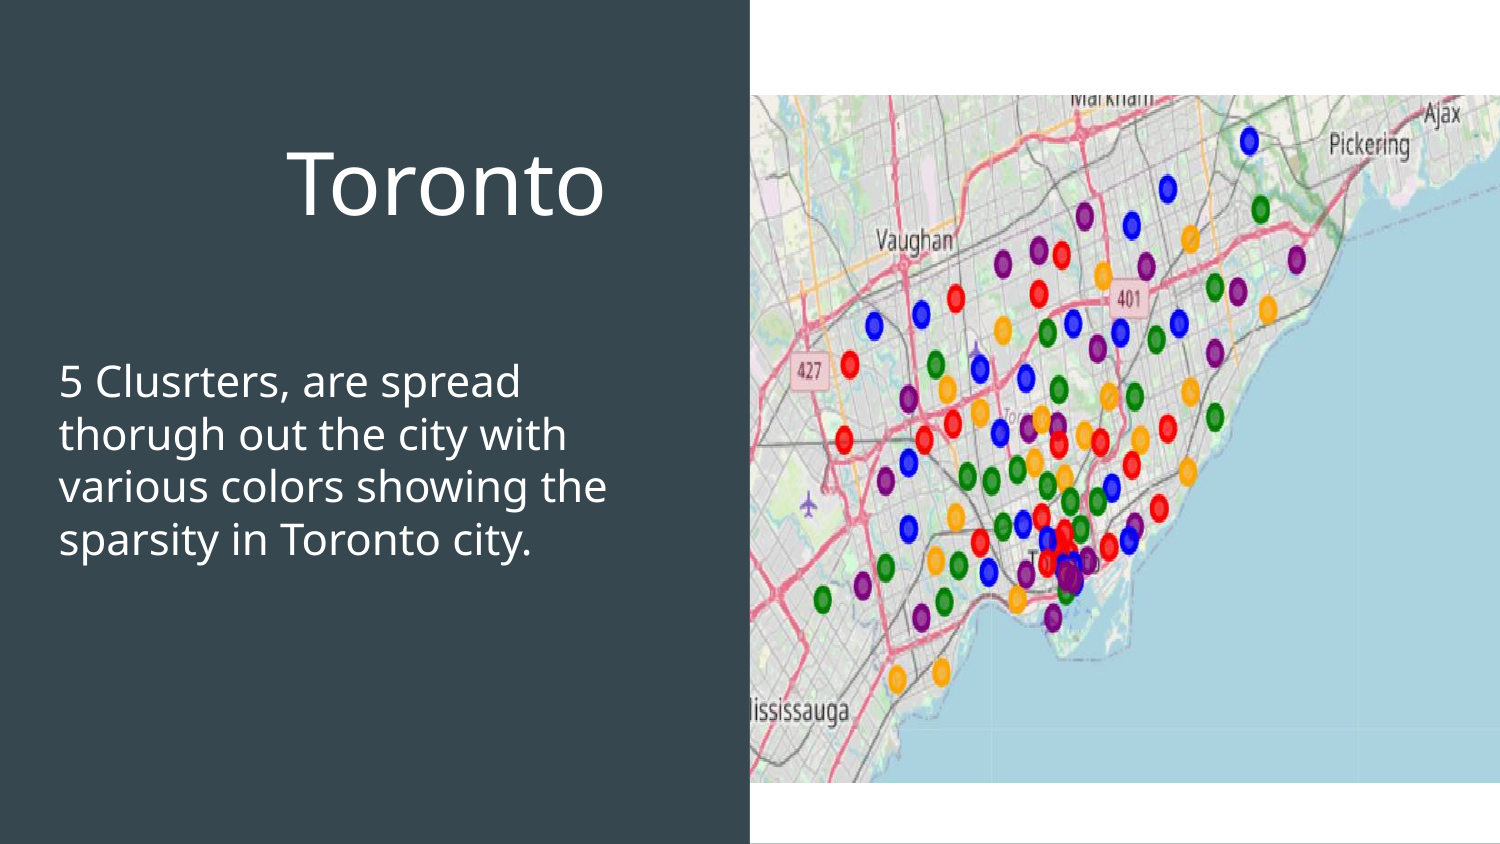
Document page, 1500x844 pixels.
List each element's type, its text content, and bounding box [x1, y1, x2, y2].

picture [749, 95, 1500, 784]
subtitle 5 Clusrters, are spread thorugh out the city with various colors showing the sparsity in Toronto city. [43, 338, 708, 688]
title Toronto [43, 177, 708, 338]
